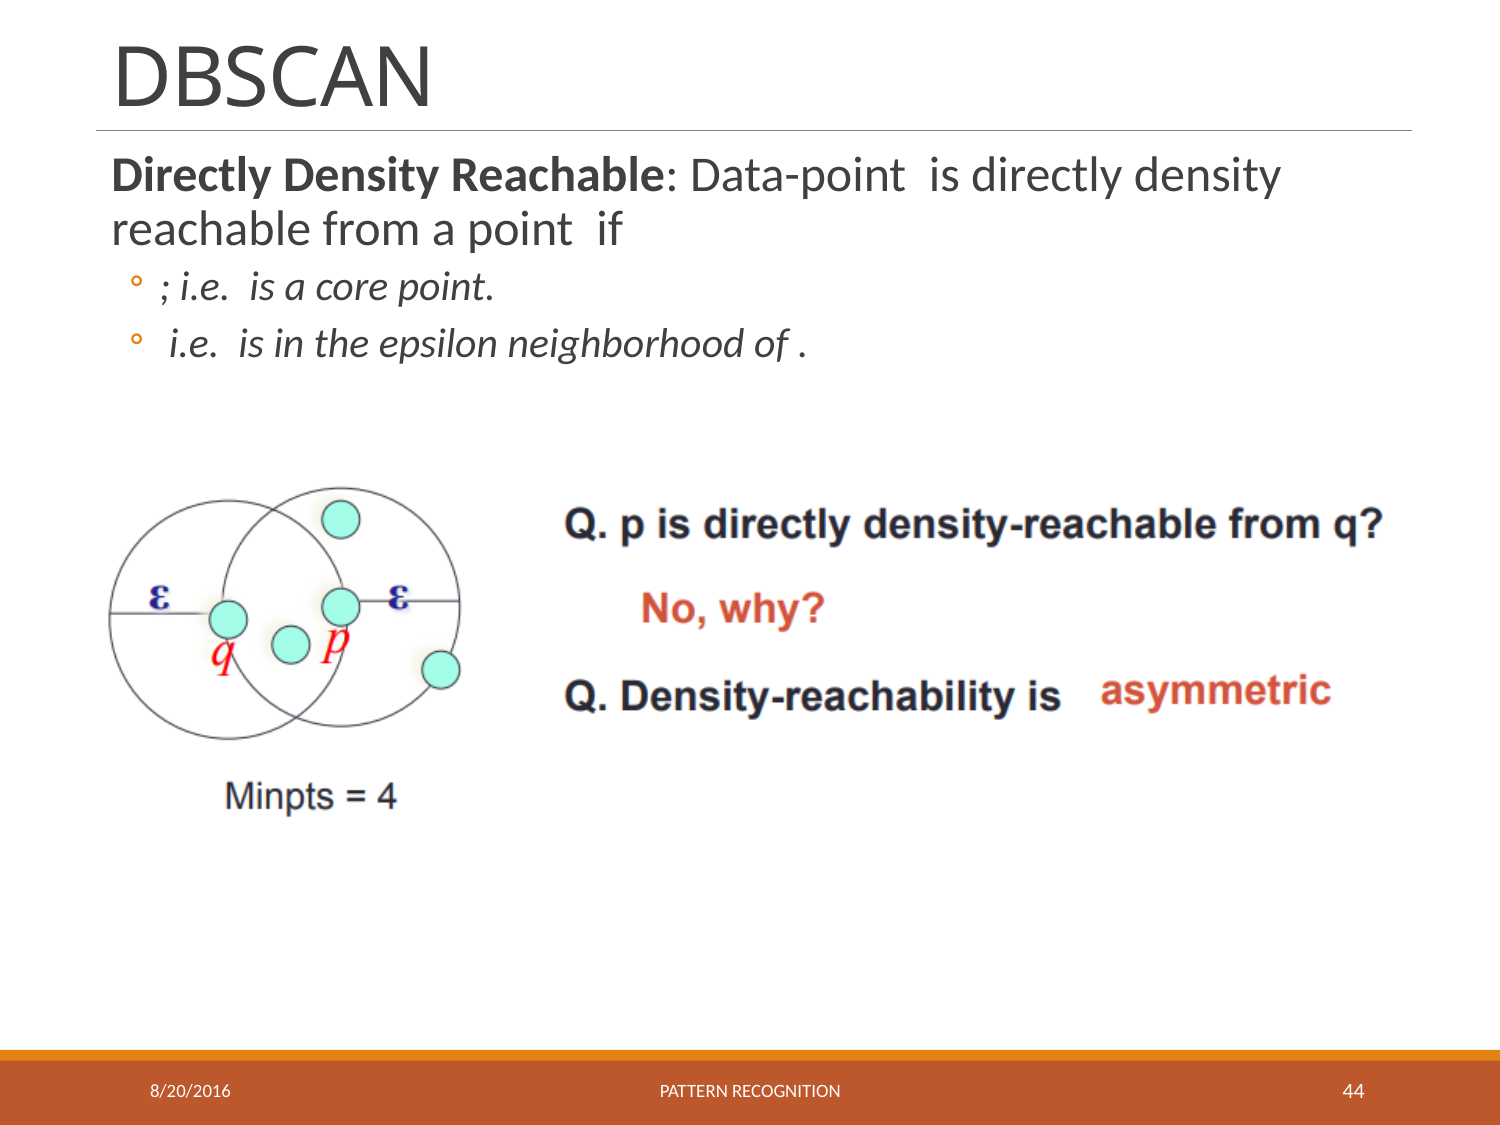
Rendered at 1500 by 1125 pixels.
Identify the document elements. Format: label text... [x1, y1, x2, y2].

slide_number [135, 1059, 440, 1120]
title DBSCAN [96, 19, 1413, 131]
picture [89, 449, 1421, 829]
slide_number 44 [1218, 1059, 1380, 1120]
footer Pattern recognition [453, 1059, 1047, 1120]
